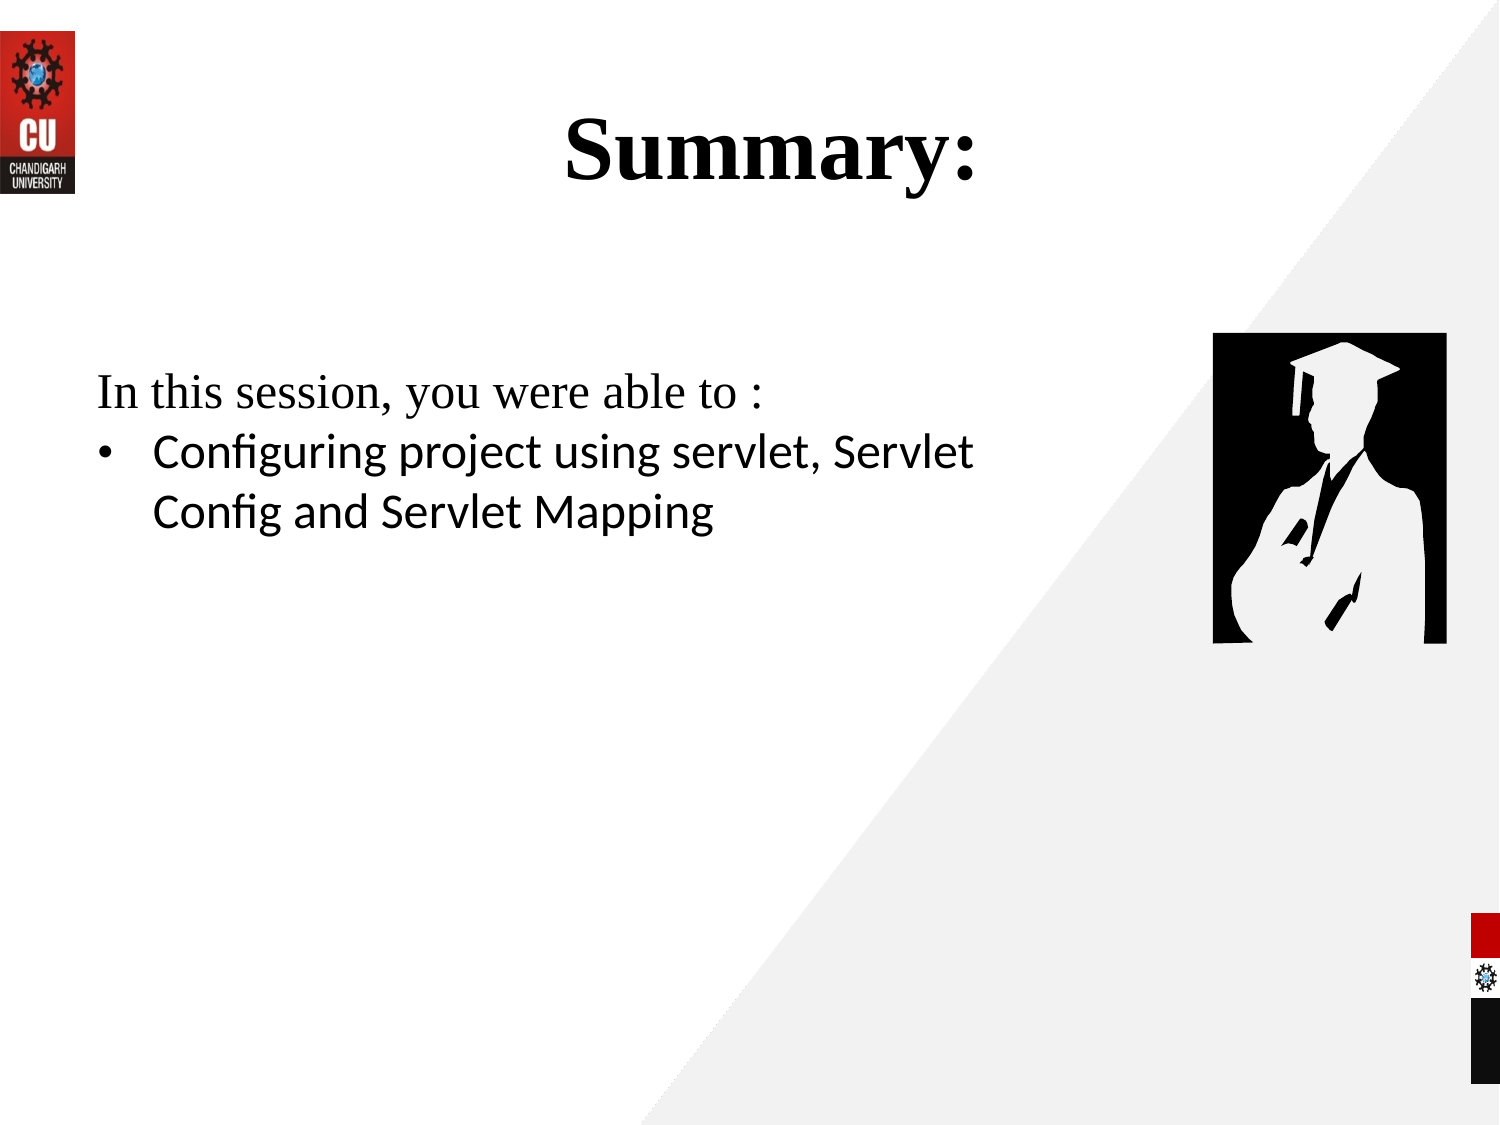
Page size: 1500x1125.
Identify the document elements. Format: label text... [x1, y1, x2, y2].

title Summary: [137, 86, 1432, 214]
picture [0, 0, 1500, 1125]
text_box In this session, you were able to : • Configuring project using servlet, Servlet Config and Servlet Mapping [81, 351, 1014, 606]
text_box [1212, 332, 1447, 644]
